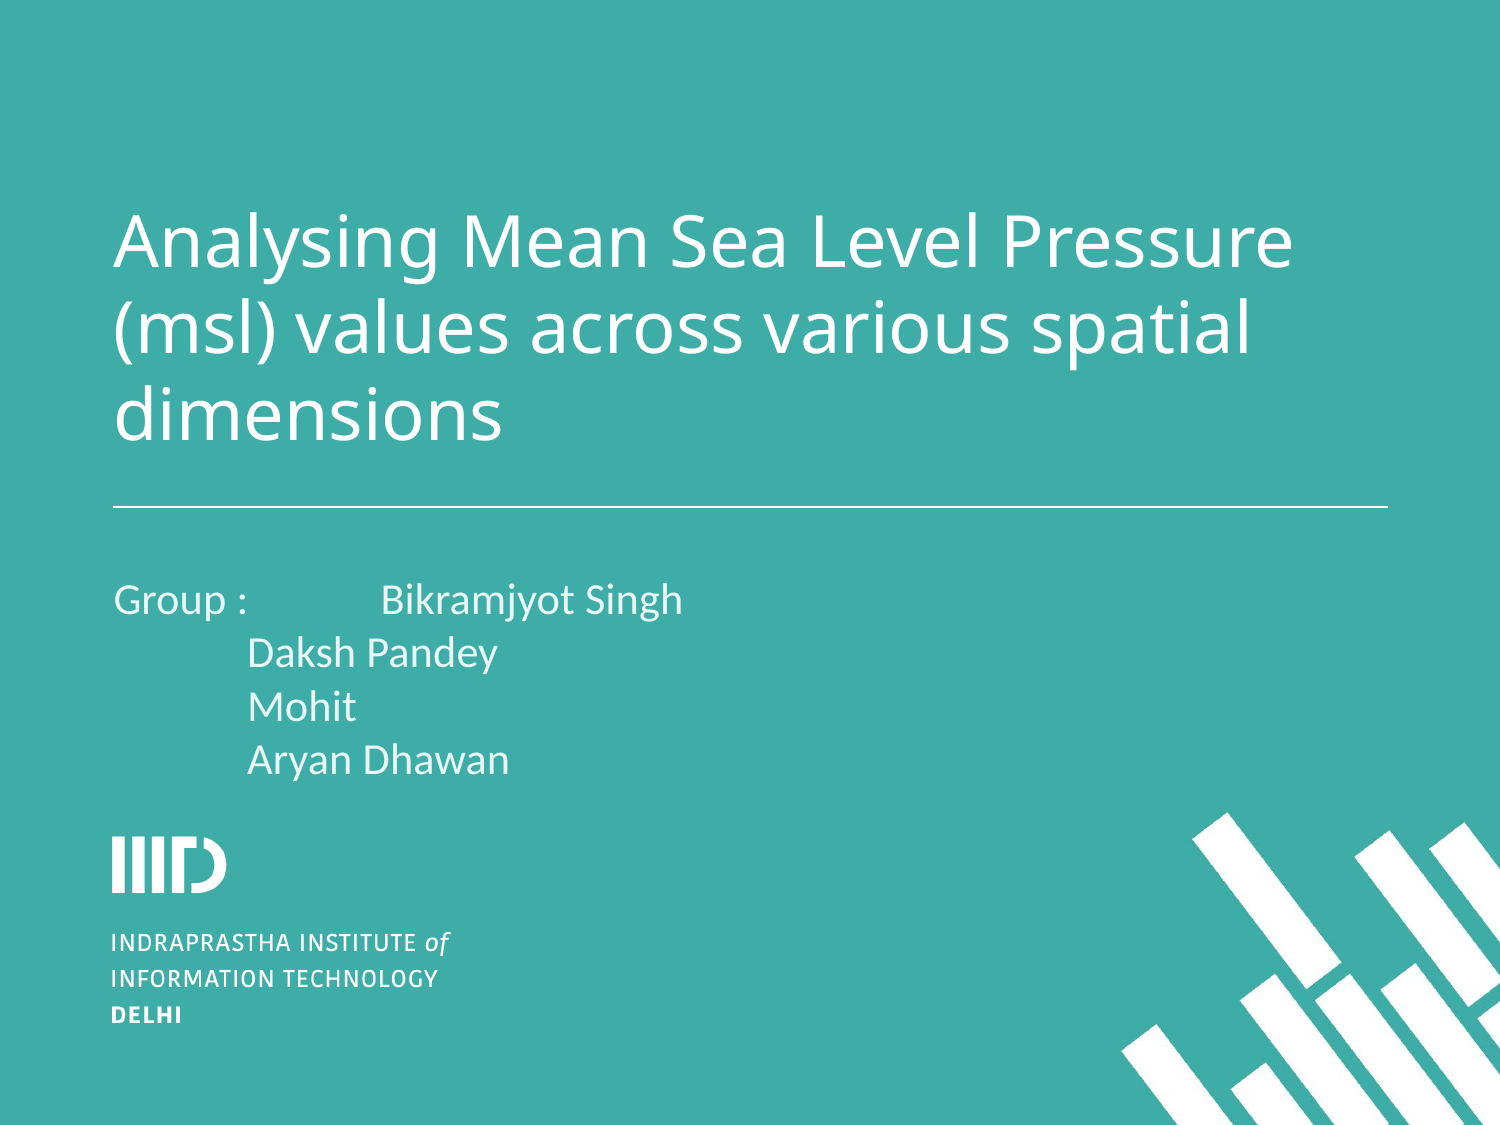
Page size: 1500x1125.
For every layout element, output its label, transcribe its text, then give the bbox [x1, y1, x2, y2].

subtitle Group : Bikramjyot Singh Daksh Pandey Mohit Aryan Dhawan [98, 562, 1224, 793]
title Analysing Mean Sea Level Pressure (msl) values across various spatial dimensions [98, 265, 1402, 463]
picture [112, 836, 451, 1023]
picture [1093, 779, 1500, 1125]
